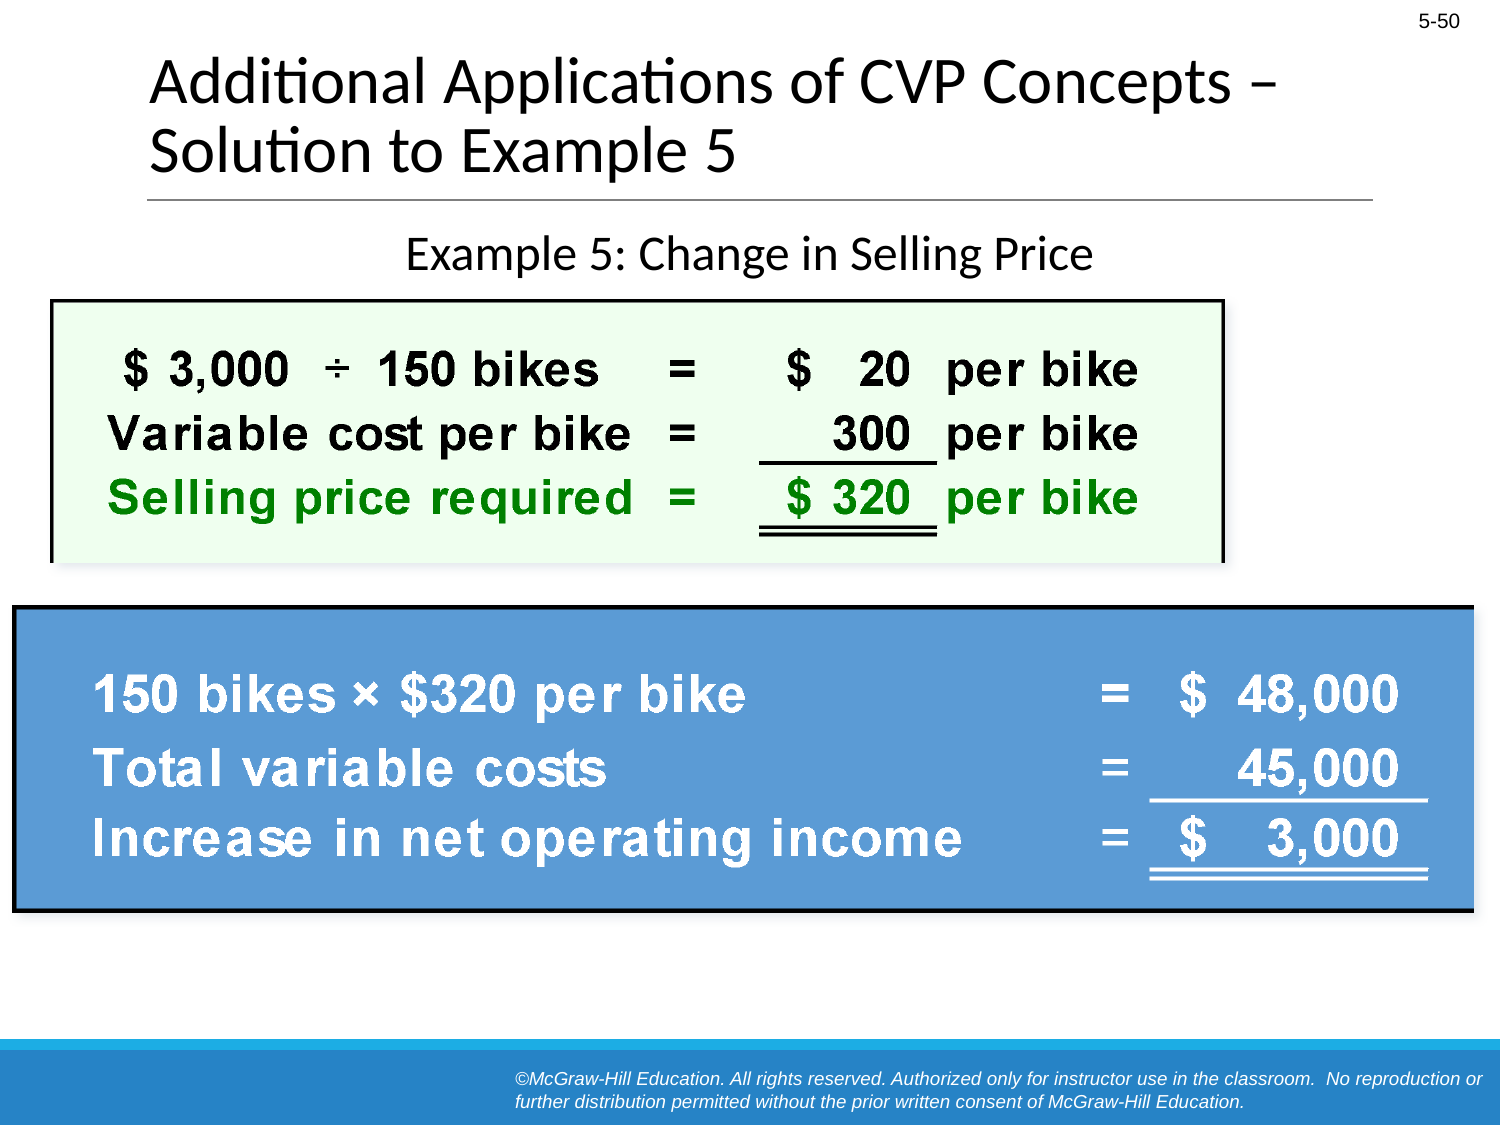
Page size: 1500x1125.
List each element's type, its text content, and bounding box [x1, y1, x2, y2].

text_box Example 5: Change in Selling Price [99, 212, 1400, 288]
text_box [50, 299, 1225, 563]
title Additional Applications of CVP Concepts – Solution to Example 5 [134, 24, 1373, 194]
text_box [12, 605, 1474, 913]
